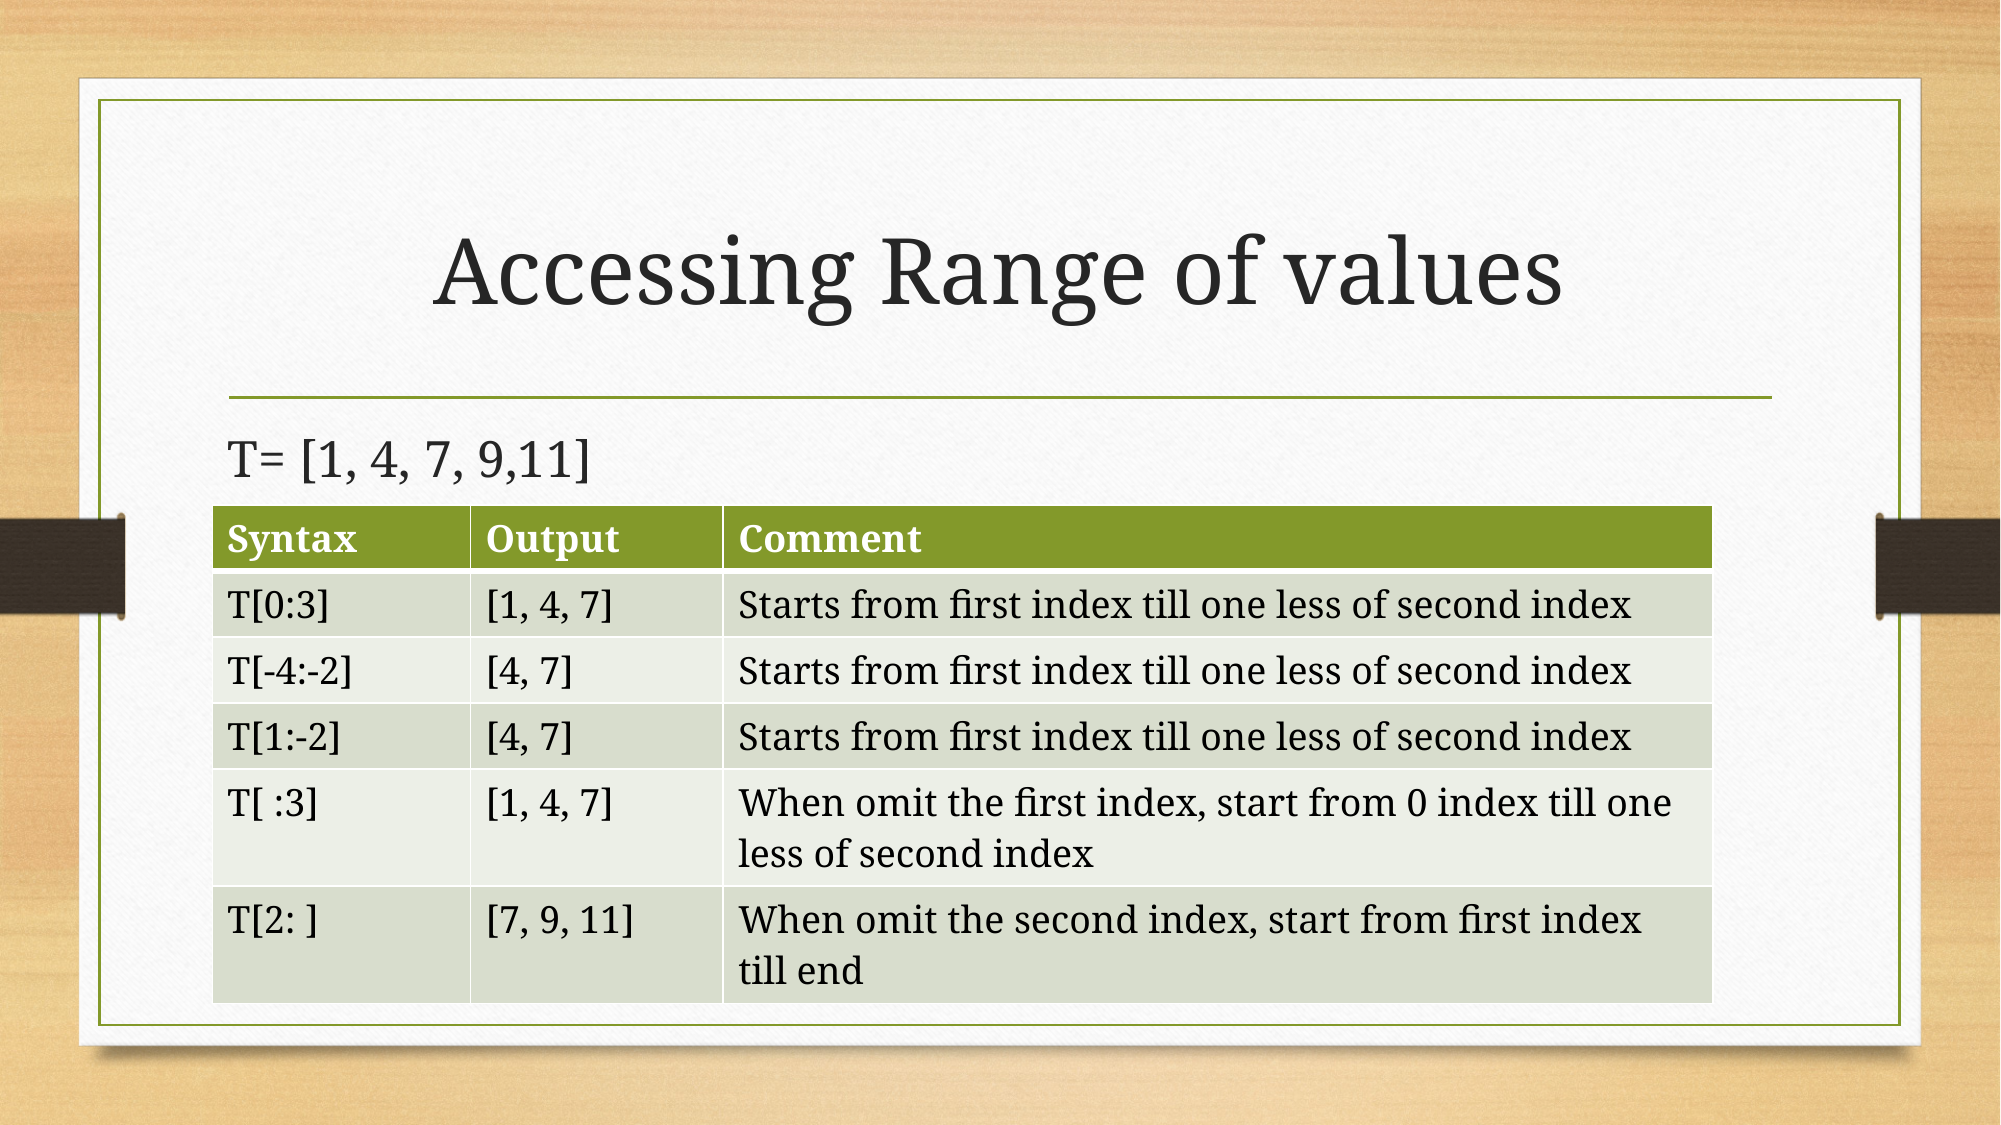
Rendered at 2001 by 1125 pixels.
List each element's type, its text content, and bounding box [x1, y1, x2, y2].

table_header Syntax [213, 506, 470, 568]
table_cell T[2: ] [213, 887, 470, 1003]
table_cell [7, 9, 11] [471, 887, 722, 1003]
table_cell When omit the first index, start from 0 index till one less of second index [724, 770, 1712, 885]
table_header Comment [724, 506, 1712, 568]
table_cell [4, 7] [471, 638, 722, 702]
table_header Output [471, 506, 722, 568]
list T= [1, 4, 7, 9,11] [212, 419, 1788, 964]
table_cell [4, 7] [471, 704, 722, 768]
table_cell T[0:3] [213, 574, 470, 636]
table_cell Starts from first index till one less of second index [724, 574, 1712, 636]
title Accessing Range of values [212, 161, 1788, 375]
table_cell Starts from first index till one less of second index [724, 704, 1712, 768]
table_cell When omit the second index, start from first index till end [724, 887, 1712, 1003]
table_cell T[ :3] [213, 770, 470, 885]
table_cell [1, 4, 7] [471, 770, 722, 885]
table_cell T[1:-2] [213, 704, 470, 768]
table_cell [1, 4, 7] [471, 574, 722, 636]
table_cell T[-4:-2] [213, 638, 470, 702]
picture [0, 0, 2001, 1125]
table_cell Starts from first index till one less of second index [724, 638, 1712, 702]
